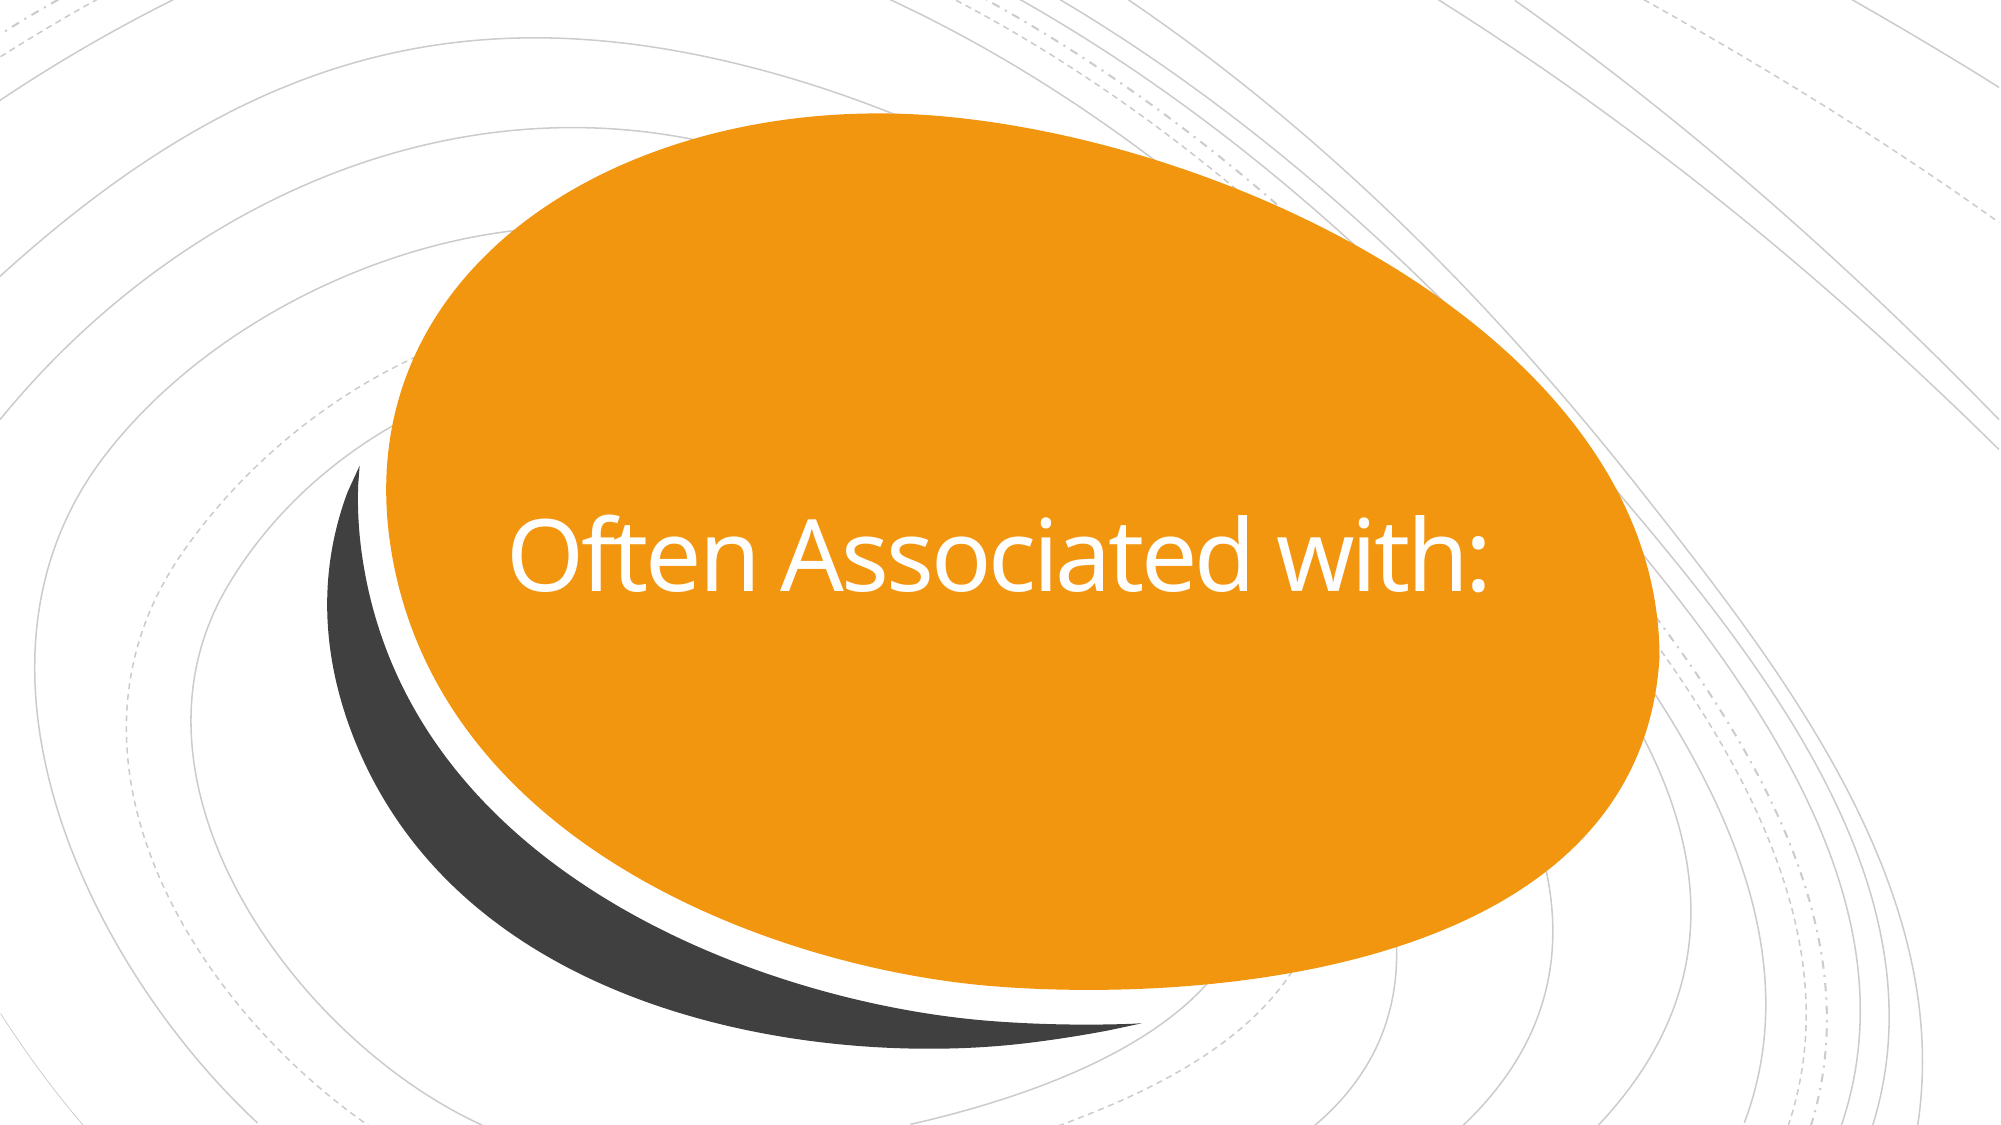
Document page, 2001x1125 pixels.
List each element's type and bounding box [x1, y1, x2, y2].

text_box [0, 0, 2000, 1125]
